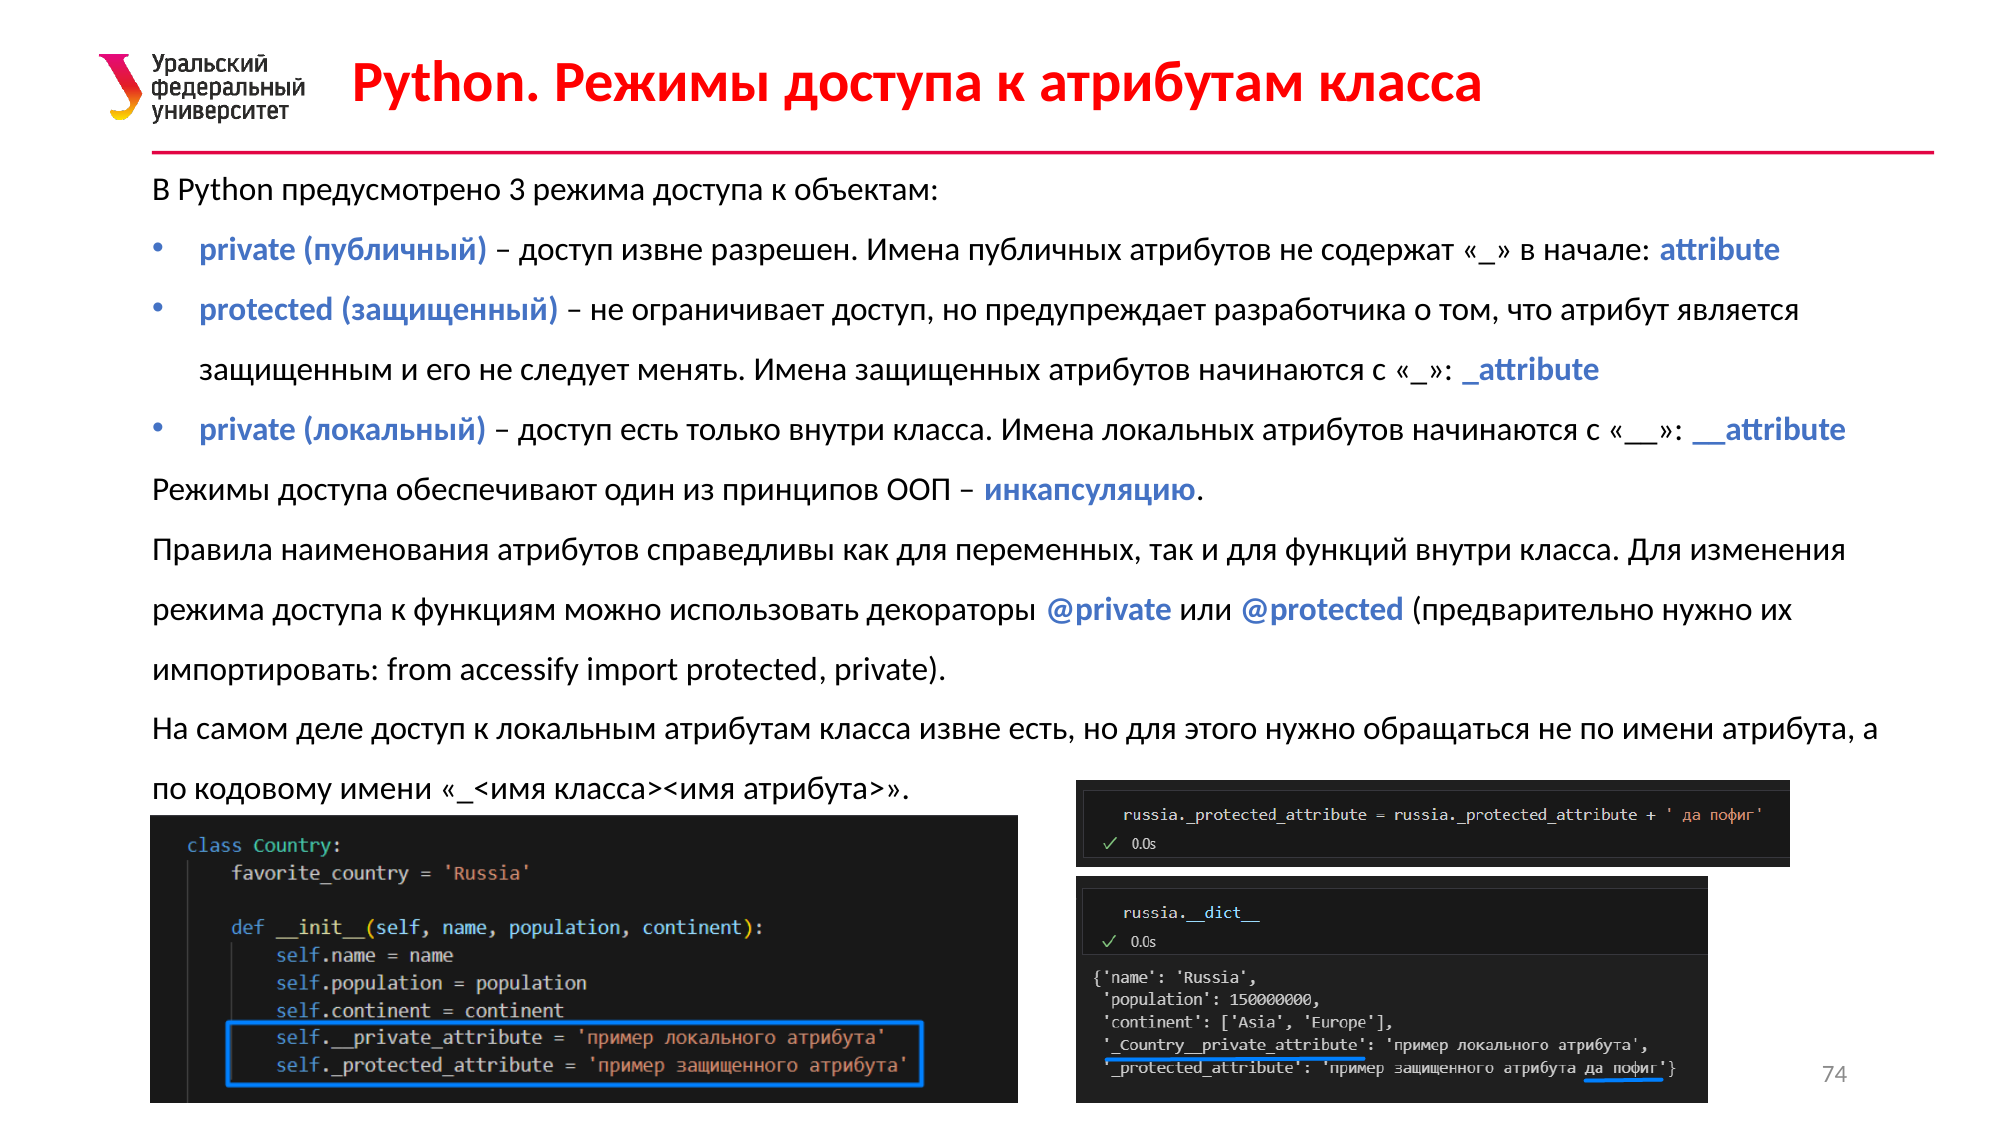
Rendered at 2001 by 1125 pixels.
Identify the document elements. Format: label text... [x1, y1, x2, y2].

picture [1076, 780, 1790, 868]
picture [150, 815, 1018, 1103]
text_box Python. Режимы доступа к атрибутам класса [337, 36, 1945, 121]
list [98, 52, 320, 124]
text_box [1898, 150, 1935, 155]
text_box В Python предусмотрено 3 режима доступа к объектам: private (публичный) – доступ извне разрешен. Имена публичных атрибутов не содержат «_» в начале: attribute protected (защищенный) – не ограничивает доступ, но предупреждает разработчика о том, что атрибут является защищенным и его не следует менять. Имена защищенных атрибутов начинаются с «_»: _attribute private (локальный) – доступ есть только внутри класса. Имена локальных атрибутов начинаются с «__»: __attribute Режимы доступа обеспечивают один из принципов ООП – инкапсуляцию. Правила наименования атрибутов справедливы как для переменных, так и для функций внутри класса. Для изменения режима доступа к функциям можно использовать декораторы @private или @protected (предварительно нужно их импортировать: from accessify import protected, private). На самом деле доступ к локальным атрибутам класса извне есть, но для этого нужно обращаться не по имени атрибута, а по кодовому имени «_<имя класса><имя атрибута>». [137, 140, 1898, 814]
slide_number 74 [1708, 1042, 1863, 1103]
picture [1076, 876, 1708, 1103]
